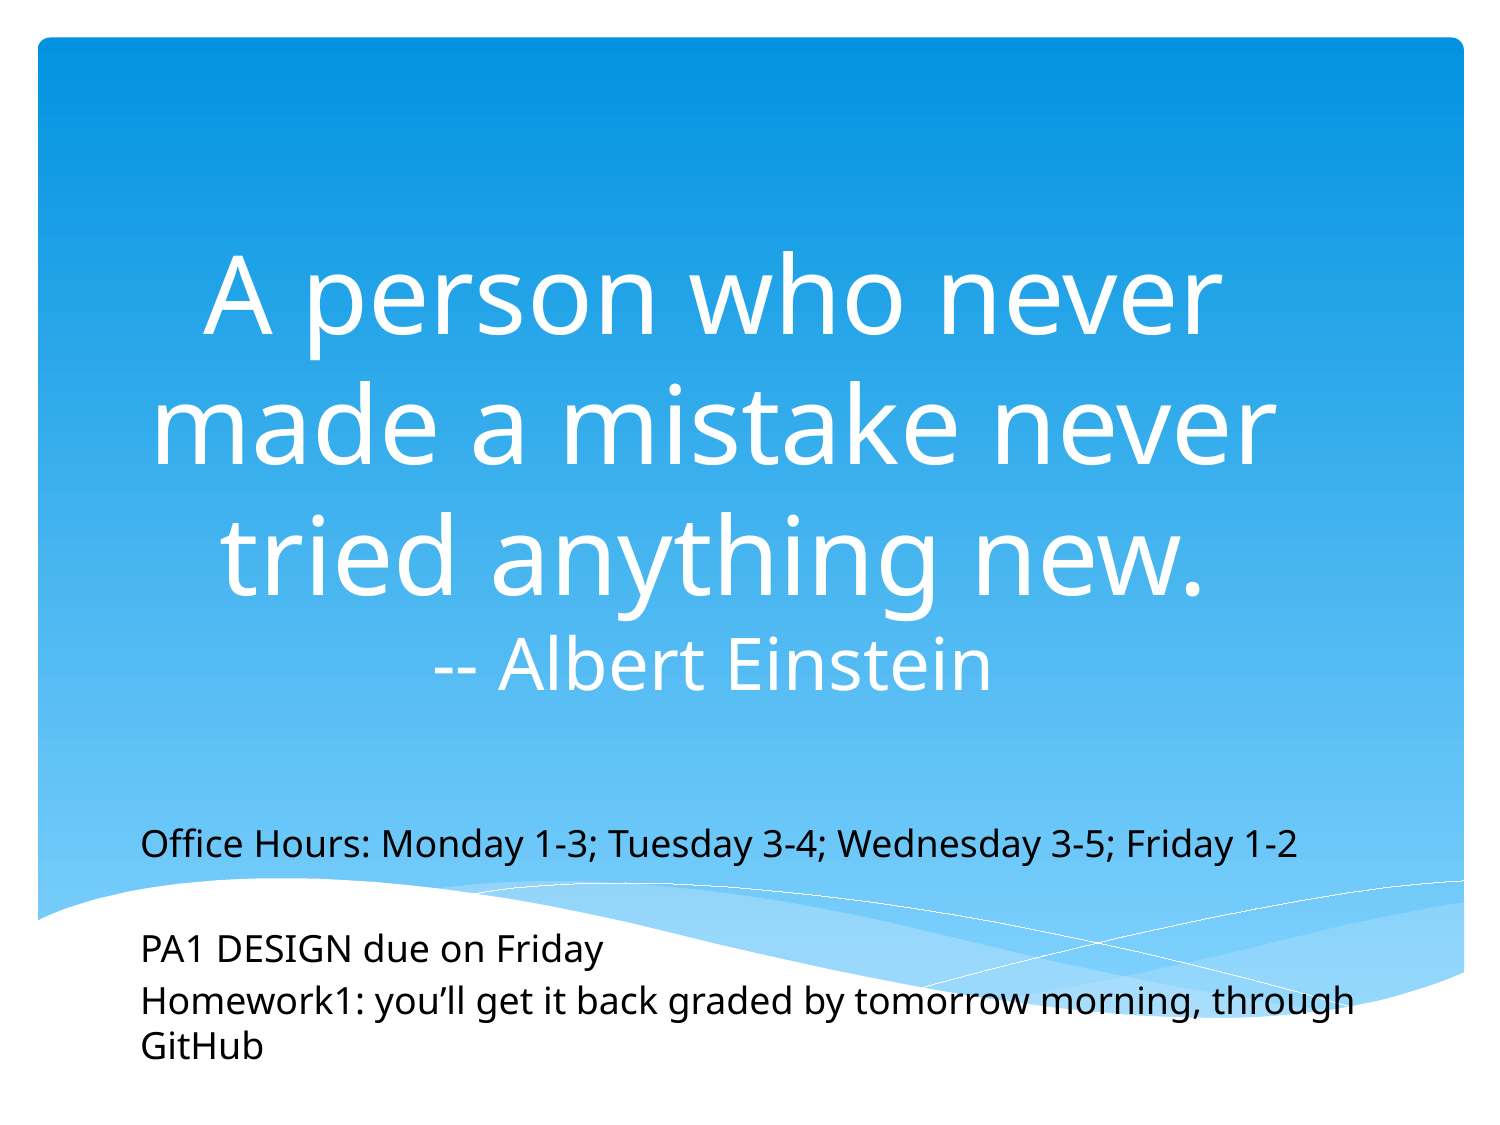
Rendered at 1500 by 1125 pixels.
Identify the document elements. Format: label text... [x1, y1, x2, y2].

title A person who never made a mistake never tried anything new. -- Albert Einstein [125, 99, 1303, 713]
subtitle Office Hours: Monday 1-3; Tuesday 3-4; Wednesday 3-5; Friday 1-2 PA1 DESIGN due on Friday Homework1: you’ll get it back graded by tomorrow morning, through GitHub [125, 812, 1400, 958]
